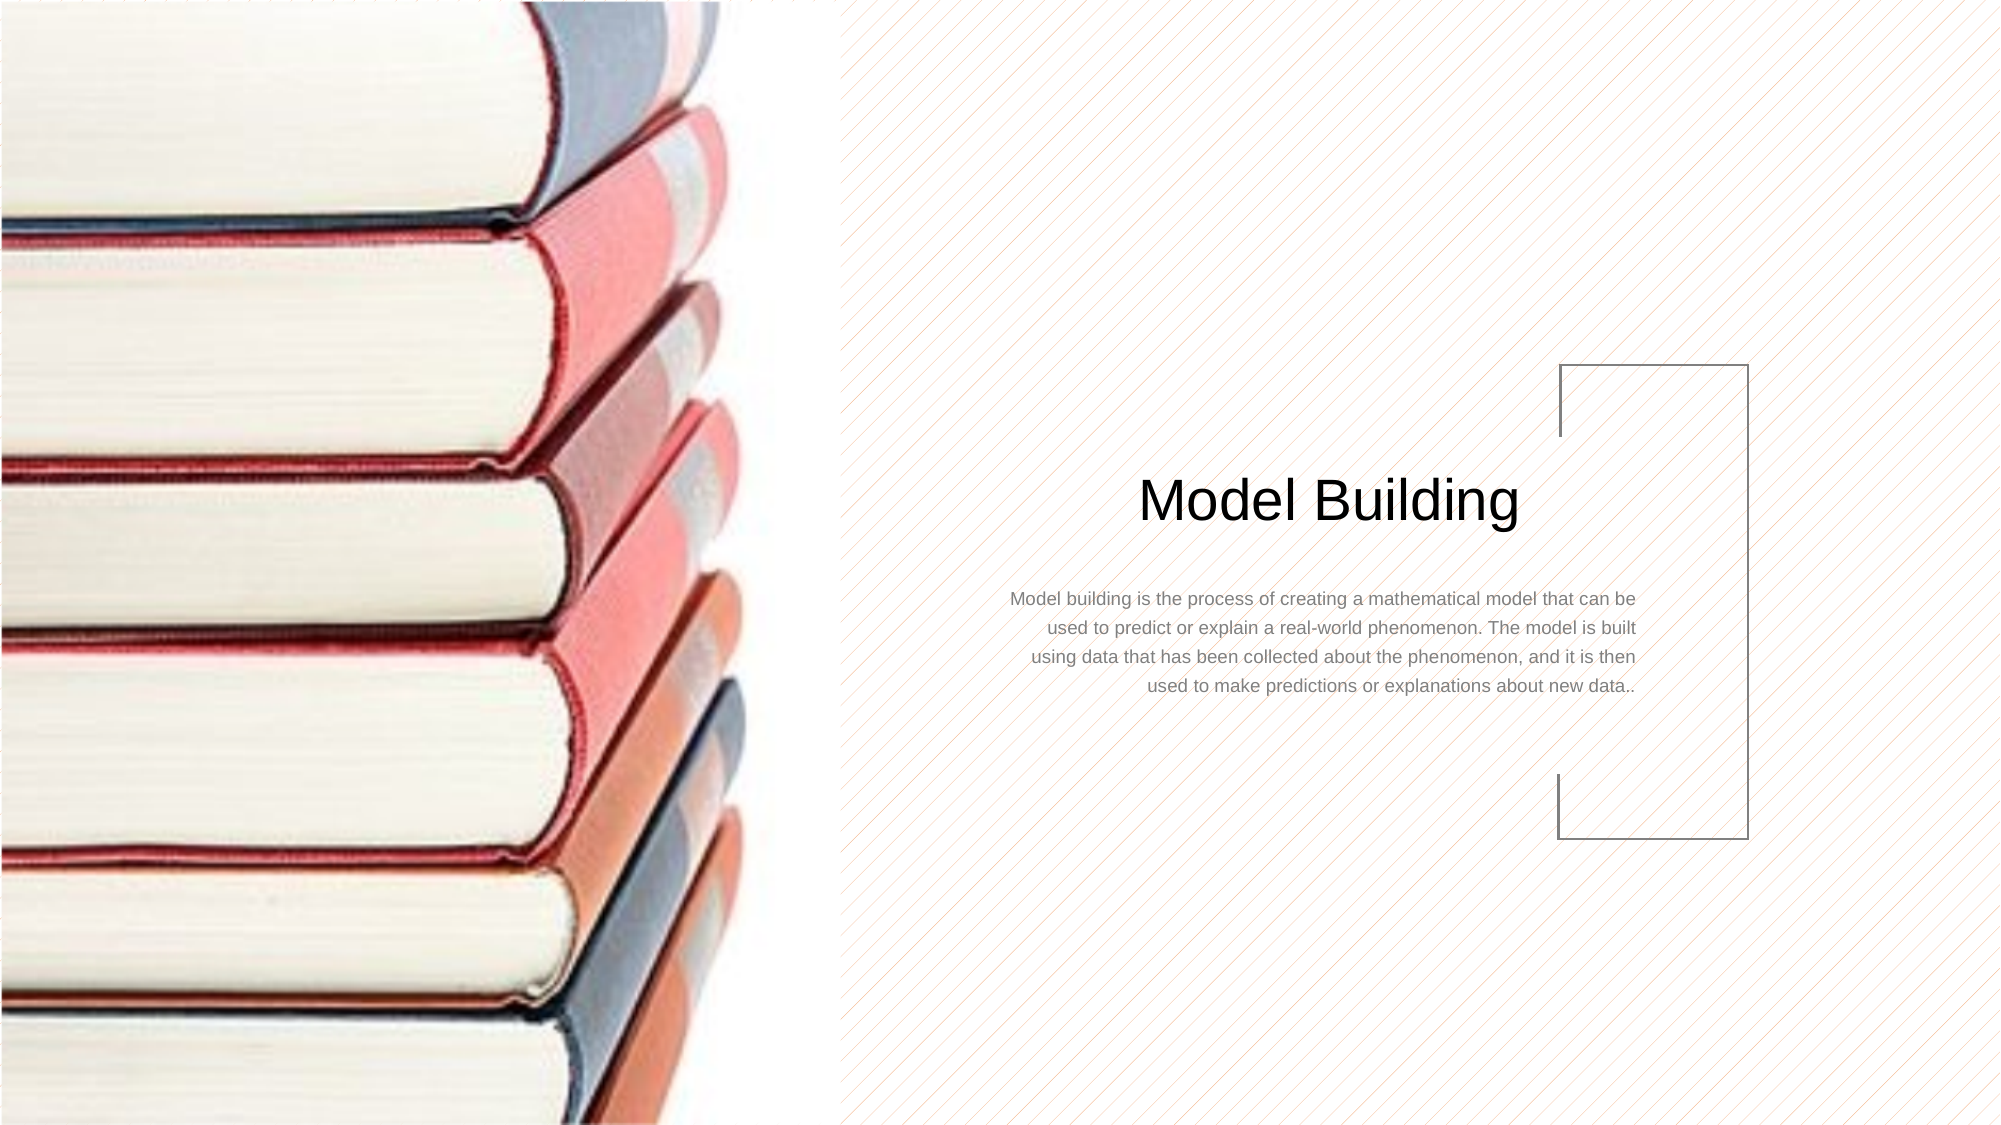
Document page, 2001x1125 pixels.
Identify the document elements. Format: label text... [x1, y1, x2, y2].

text_box Model building is the process of creating a mathematical model that can be used to predict or explain a real-world phenomenon. The model is built using data that has been collected about the phenomenon, and it is then used to make predictions or explanations about new data.. [992, 573, 1559, 704]
picture [0, 0, 841, 1125]
text_box [983, 422, 1651, 573]
text_box [1558, 364, 1748, 839]
